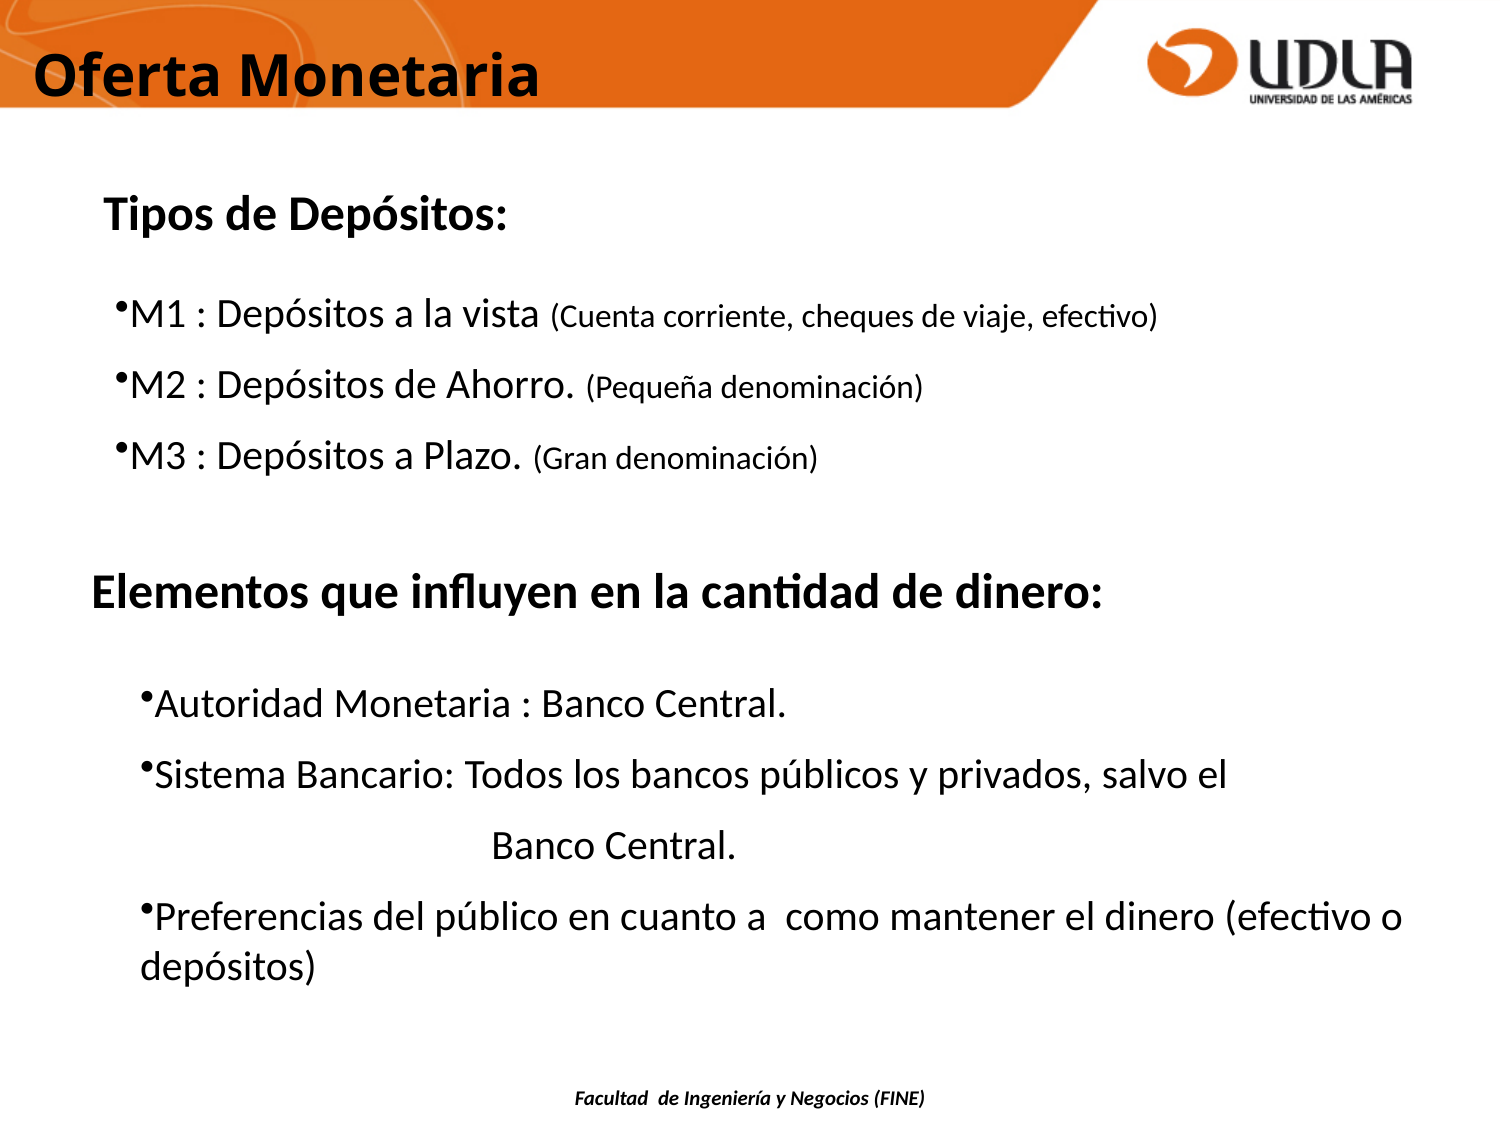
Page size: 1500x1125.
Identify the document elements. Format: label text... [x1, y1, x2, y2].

text_box Tipos de Depósitos: [88, 172, 1046, 248]
text_box Oferta Monetaria [17, 30, 1043, 116]
picture [0, 0, 1500, 1125]
text_box Autoridad Monetaria : Banco Central. Sistema Bancario: Todos los bancos públicos y privados, salvo el Banco Central. Preferencias del público en cuanto a como mantener el dinero (efectivo o depósitos) [125, 668, 1459, 997]
text_box Facultad de Ingeniería y Negocios (FINE) [383, 1077, 1117, 1117]
text_box M1 : Depósitos a la vista (Cuenta corriente, cheques de viaje, efectivo) M2 : Depósitos de Ahorro. (Pequeña denominación) M3 : Depósitos a Plazo. (Gran denominación) [100, 278, 1500, 486]
text_box Elementos que influyen en la cantidad de dinero: [76, 550, 1424, 626]
